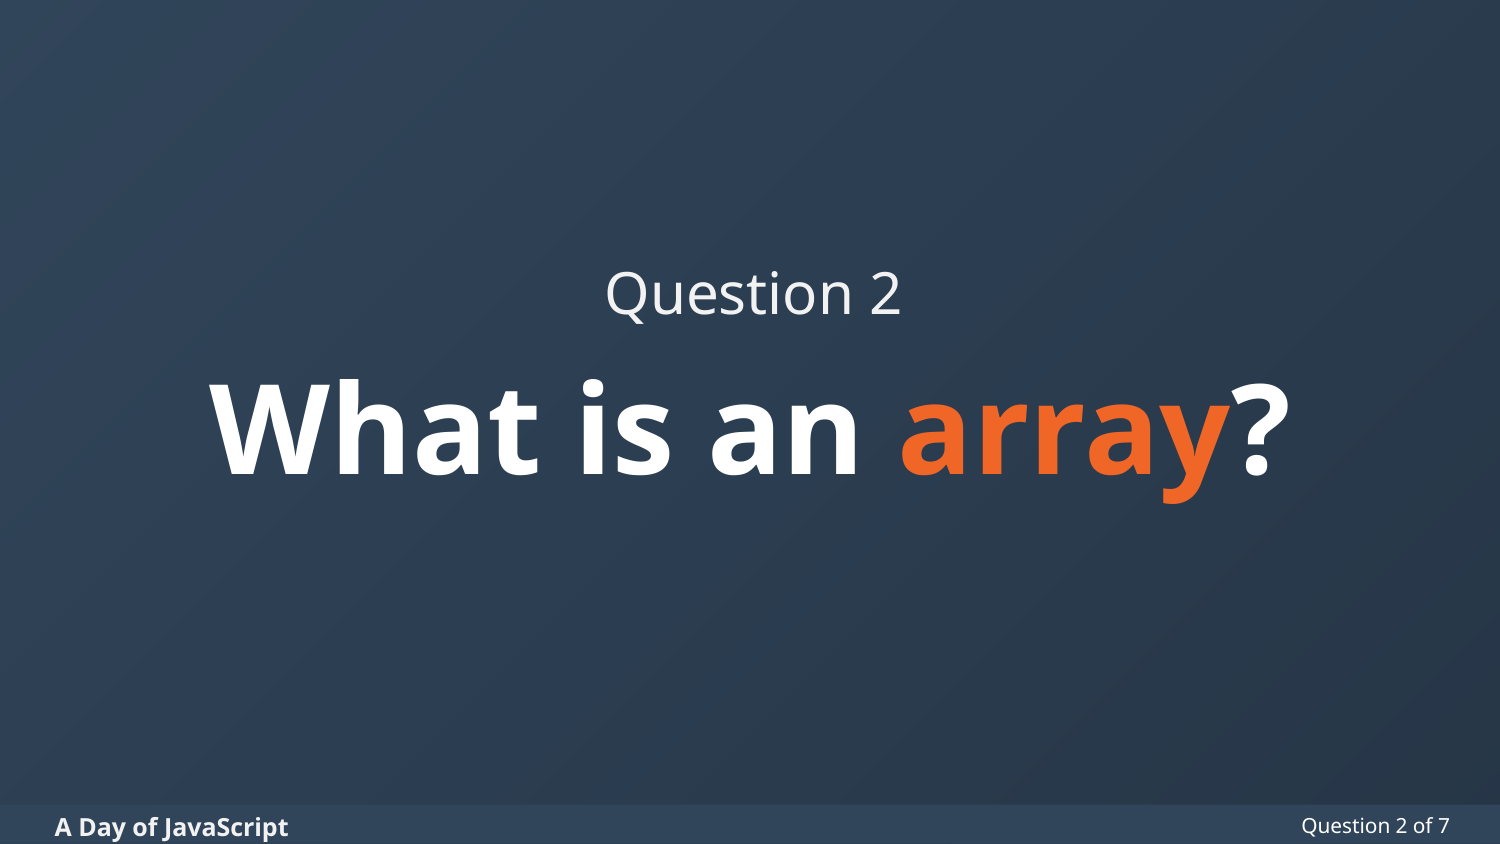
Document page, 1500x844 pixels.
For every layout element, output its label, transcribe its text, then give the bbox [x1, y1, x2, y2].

title What is an array? [112, 334, 1388, 516]
text_box Question 2 [589, 248, 918, 334]
list Question 2 of 7 [750, 804, 1450, 844]
